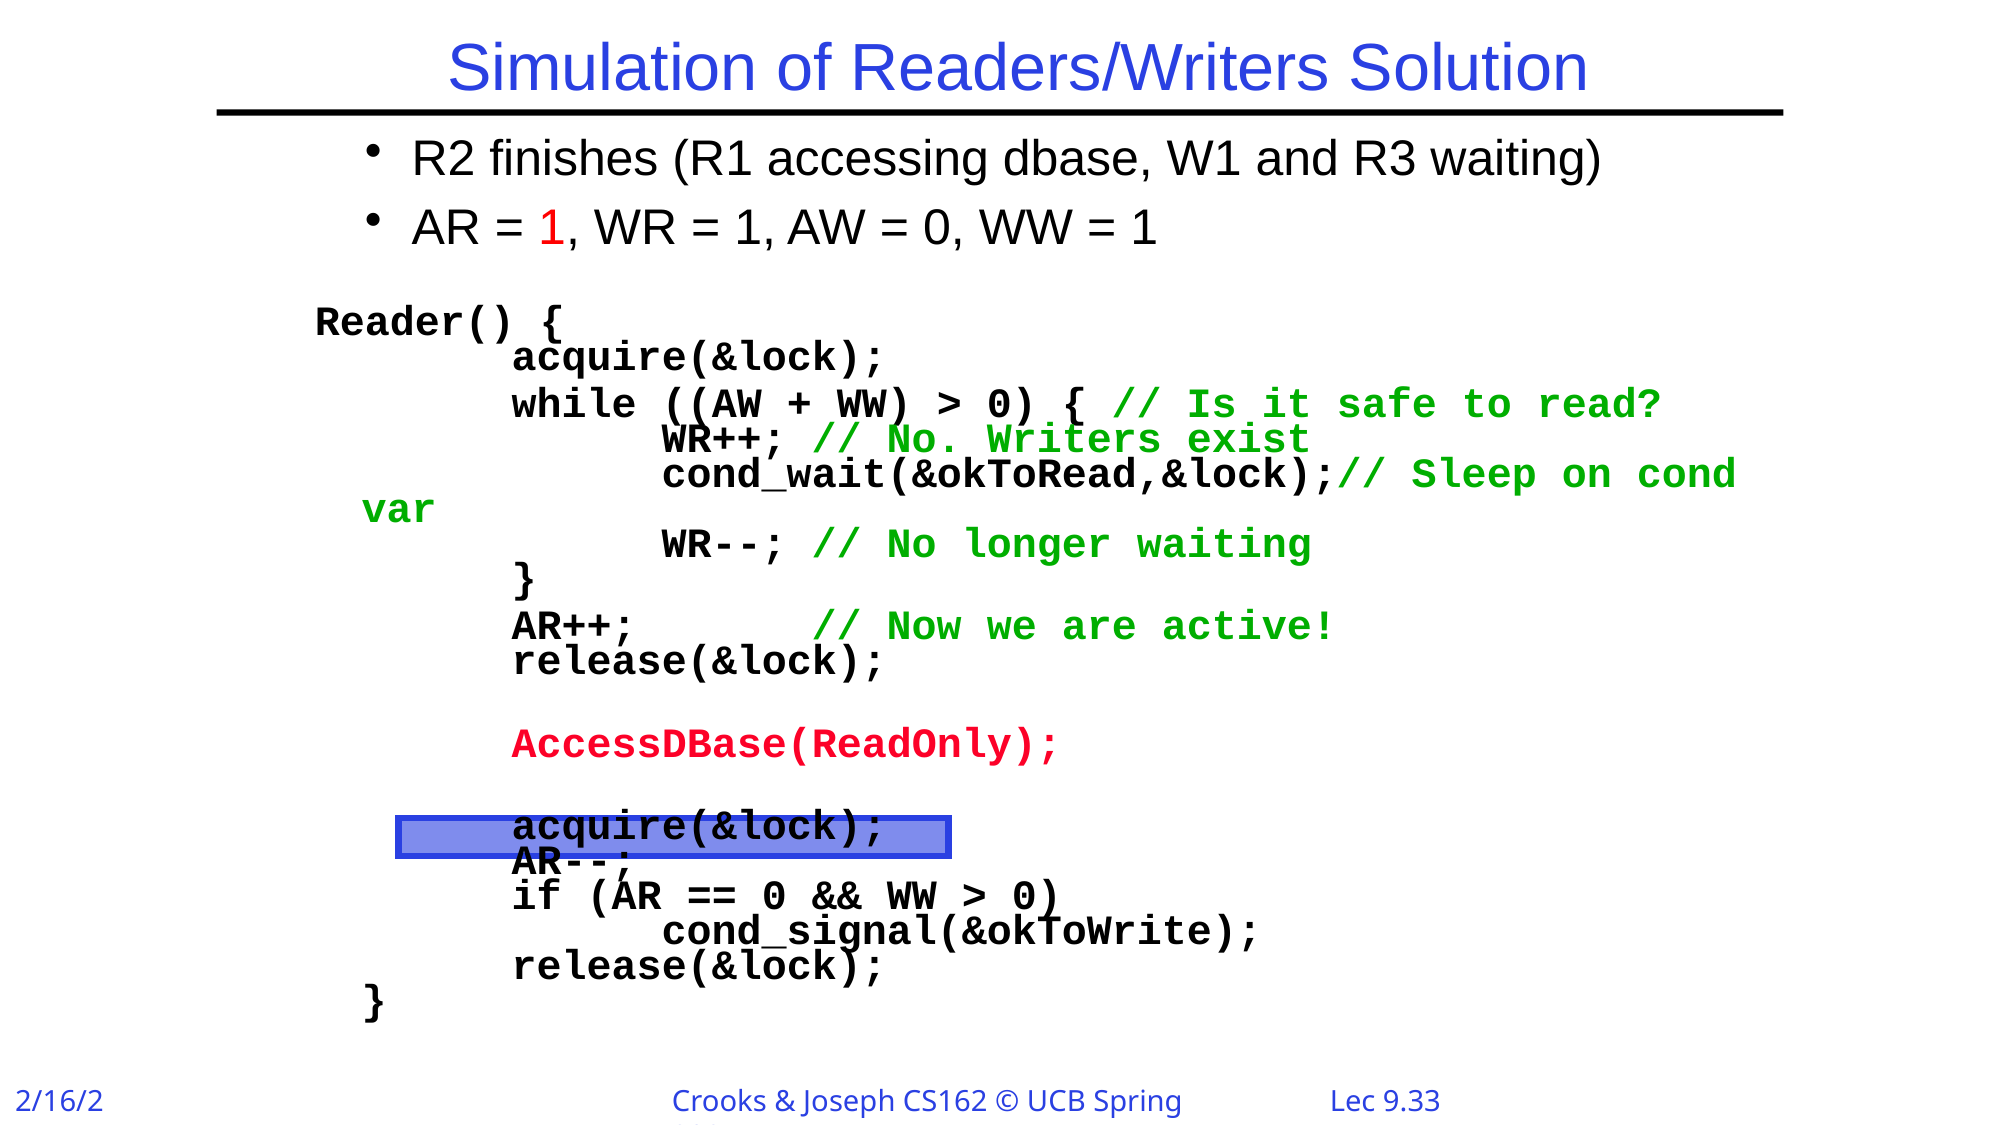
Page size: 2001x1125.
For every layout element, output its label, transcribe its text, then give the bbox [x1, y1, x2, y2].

title Simulation of Readers/Writers Solution [337, 24, 1700, 113]
text_box Reader() { acquire(&lock); while ((AW + WW) > 0) { // Is it safe to read? WR++; // No. Writers exist cond_wait(&okToRead,&lock);// Sleep on cond var WR--; // No longer waiting } AR++; // Now we are active! release(&lock); AccessDBase(ReadOnly); acquire(&lock); AR--; if (AR == 0 && WW > 0) cond_signal(&okToWrite); release(&lock); } [299, 299, 1788, 1013]
list R2 finishes (R1 accessing dbase, W1 and R3 waiting) AR = 1, WR = 1, AW = 0, WW = 1 [350, 125, 1650, 299]
